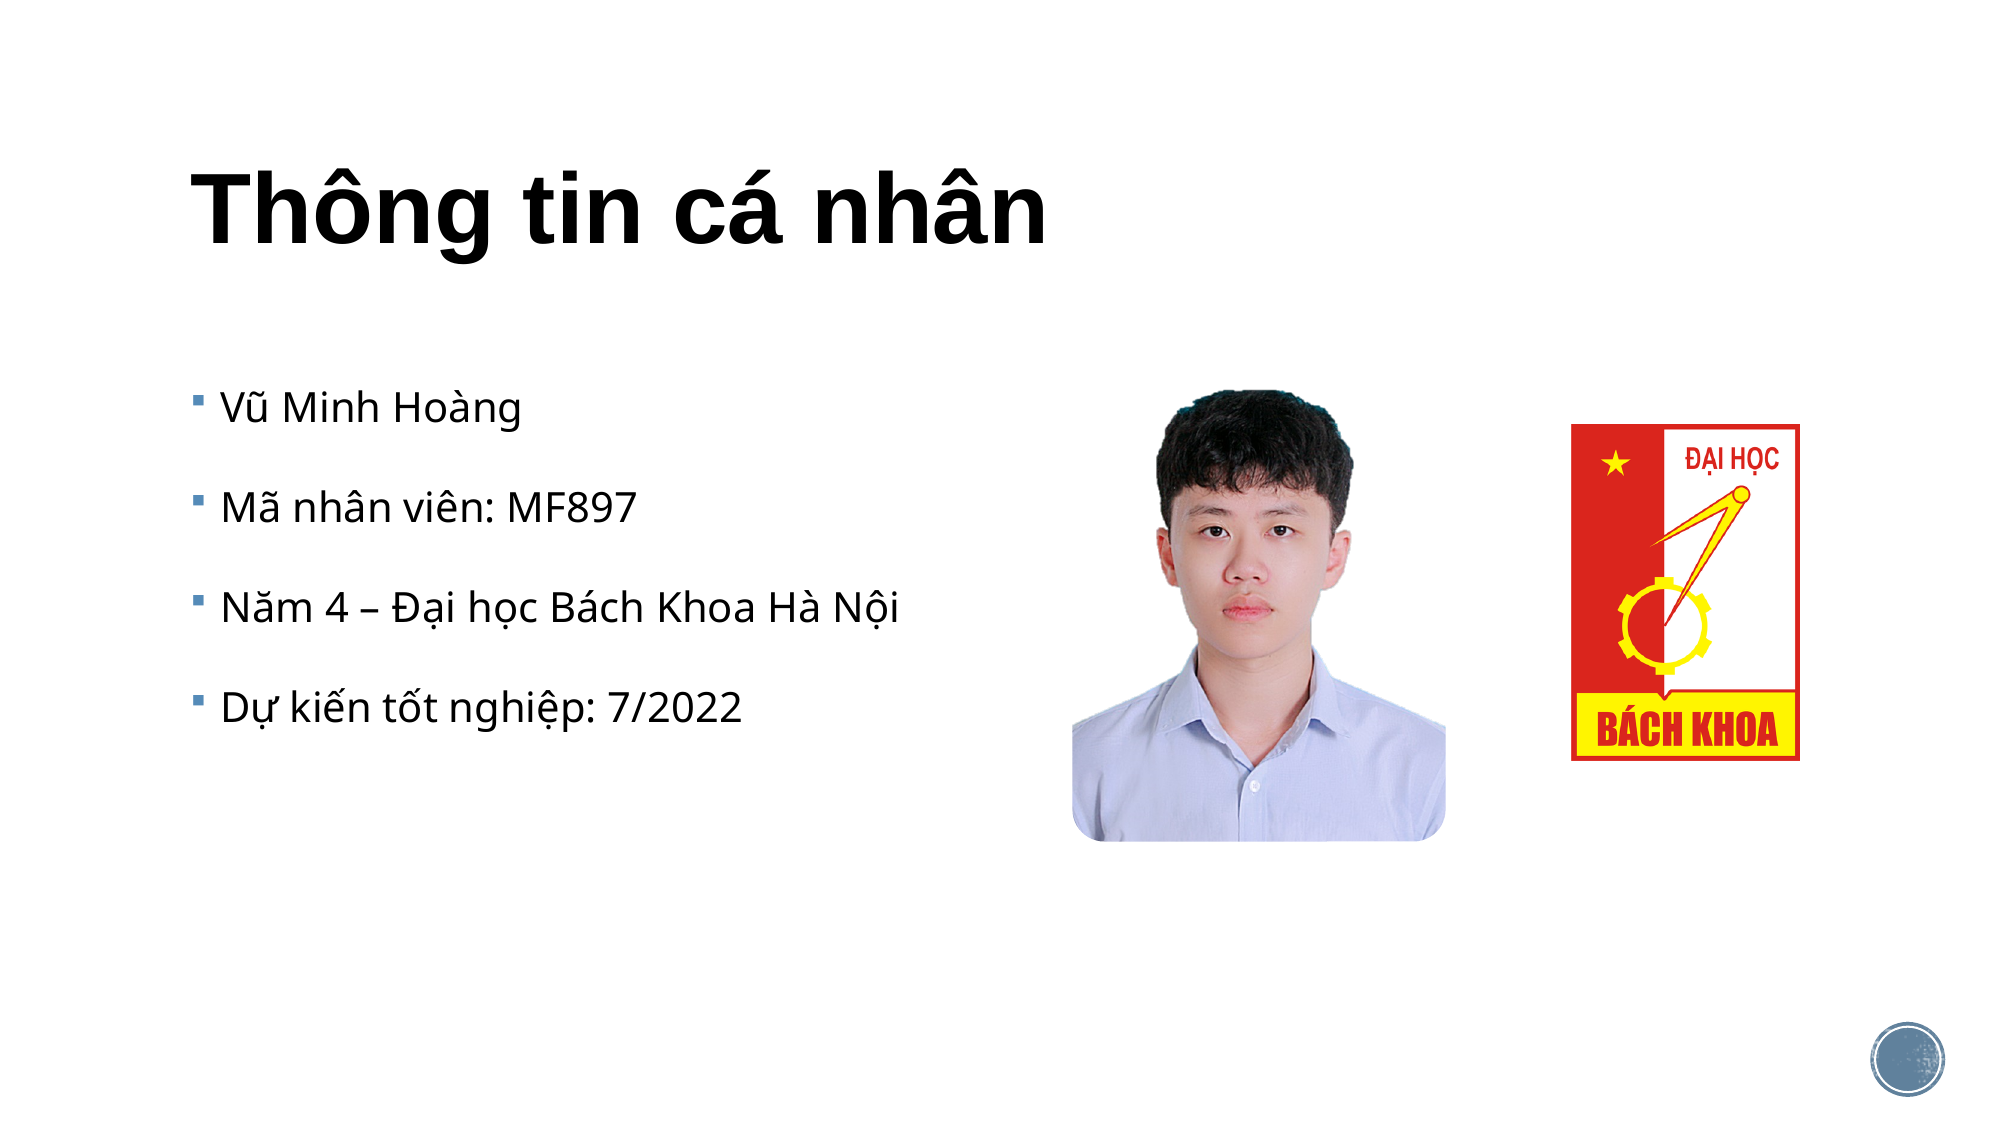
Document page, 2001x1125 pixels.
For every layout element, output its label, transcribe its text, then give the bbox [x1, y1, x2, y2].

title Thông tin cá nhân [175, 79, 1826, 344]
picture [1072, 343, 1446, 842]
list Vũ Minh Hoàng Mã nhân viên: MF897 Năm 4 – Đại học Bách Khoa Hà Nội Dự kiến tốt nghiệp: 7/2022 [175, 348, 1826, 1013]
picture [1571, 424, 1800, 761]
